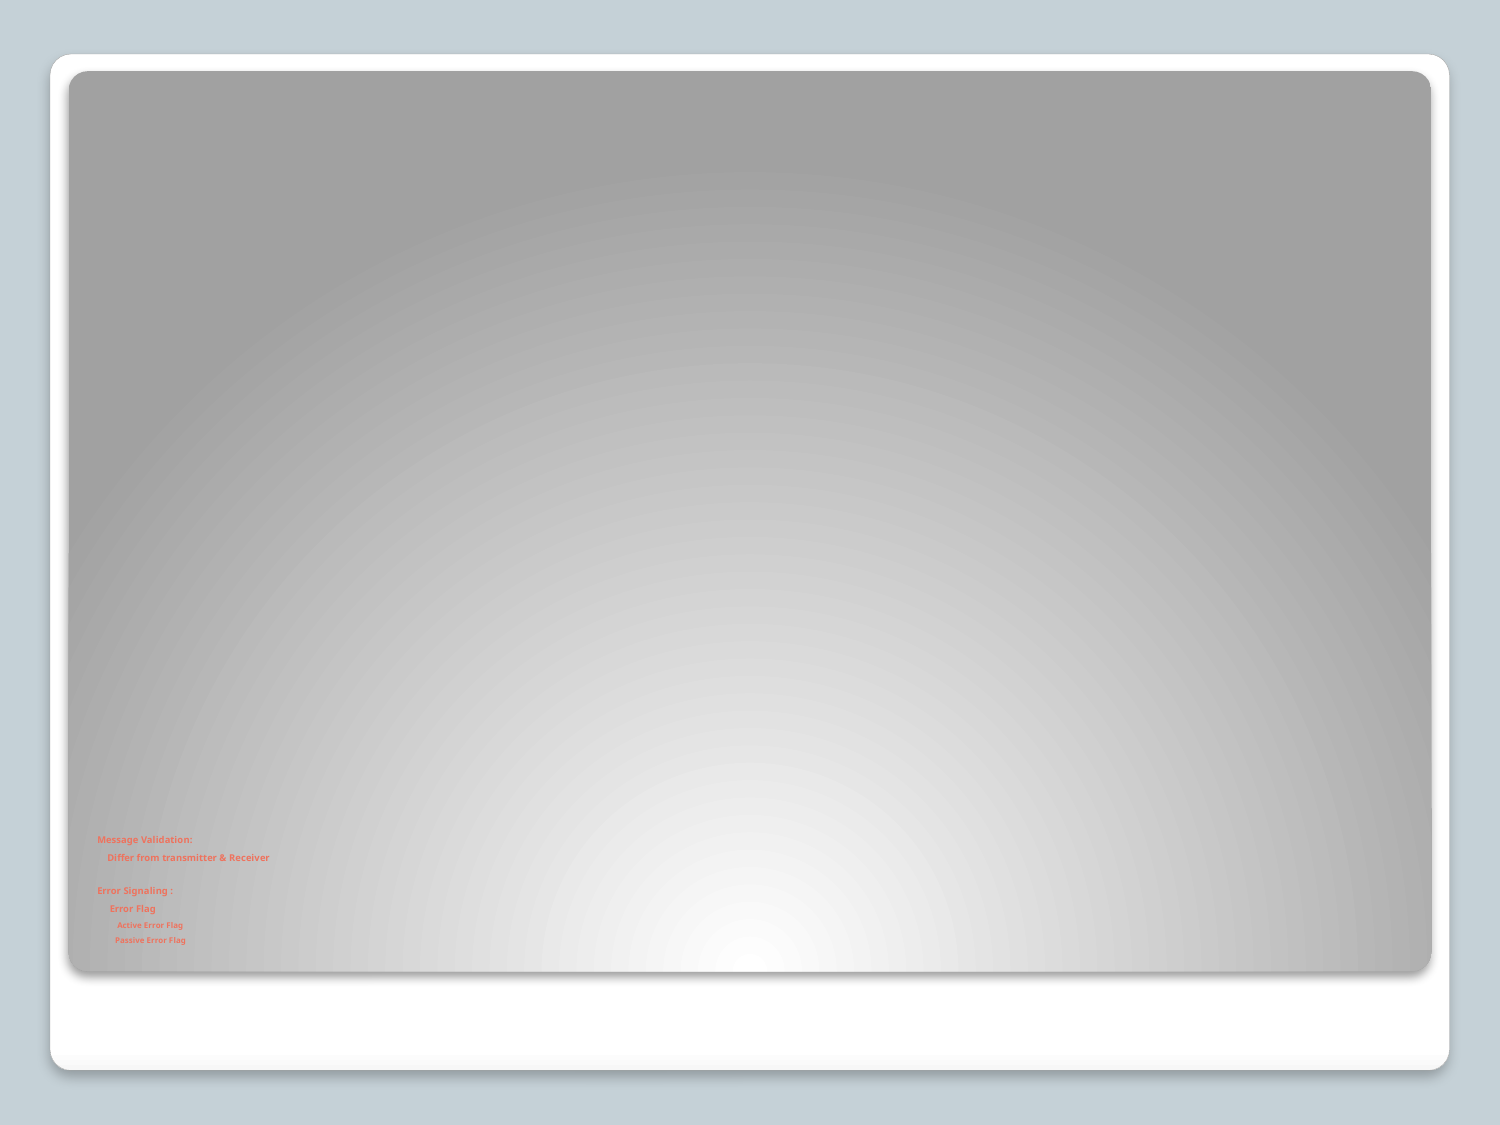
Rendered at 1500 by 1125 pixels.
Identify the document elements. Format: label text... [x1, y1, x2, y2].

title Message Validation: Differ from transmitter & Receiver Error Signaling : Error Flag Active Error Flag Passive Error Flag [82, 817, 1425, 991]
